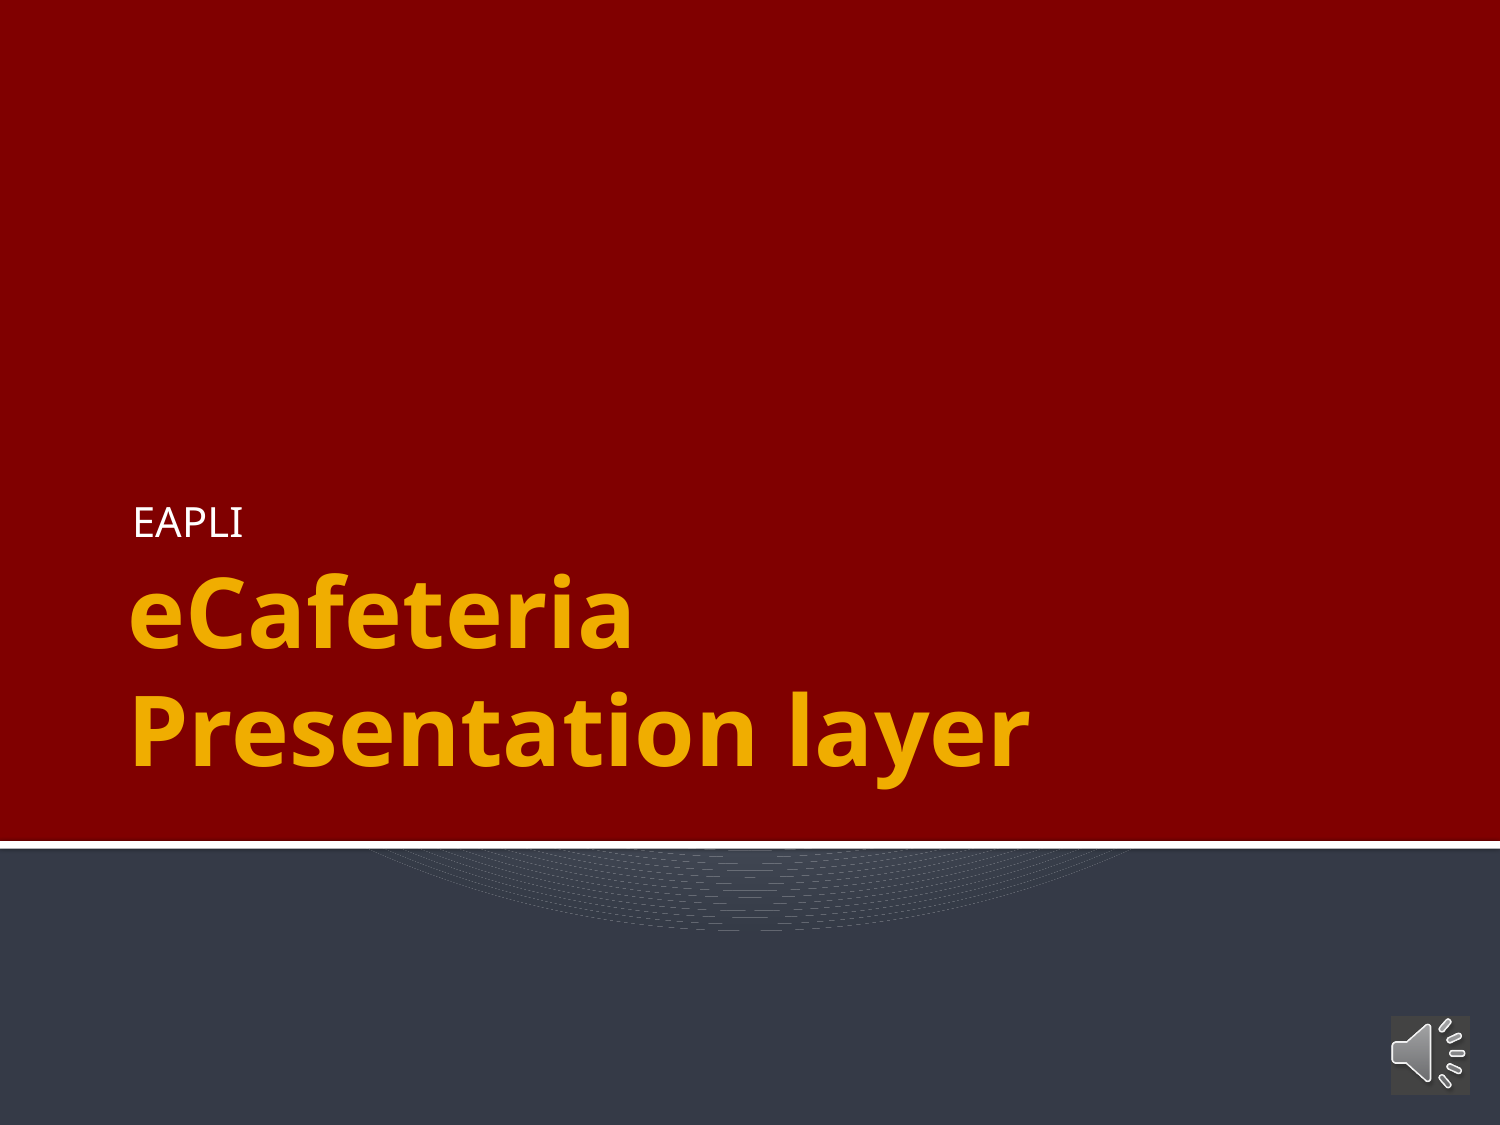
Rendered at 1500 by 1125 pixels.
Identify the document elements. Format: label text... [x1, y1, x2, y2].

subtitle EAPLI [112, 299, 1438, 546]
title eCafeteria Presentation layer [112, 550, 1438, 825]
picture [1390, 1015, 1471, 1096]
